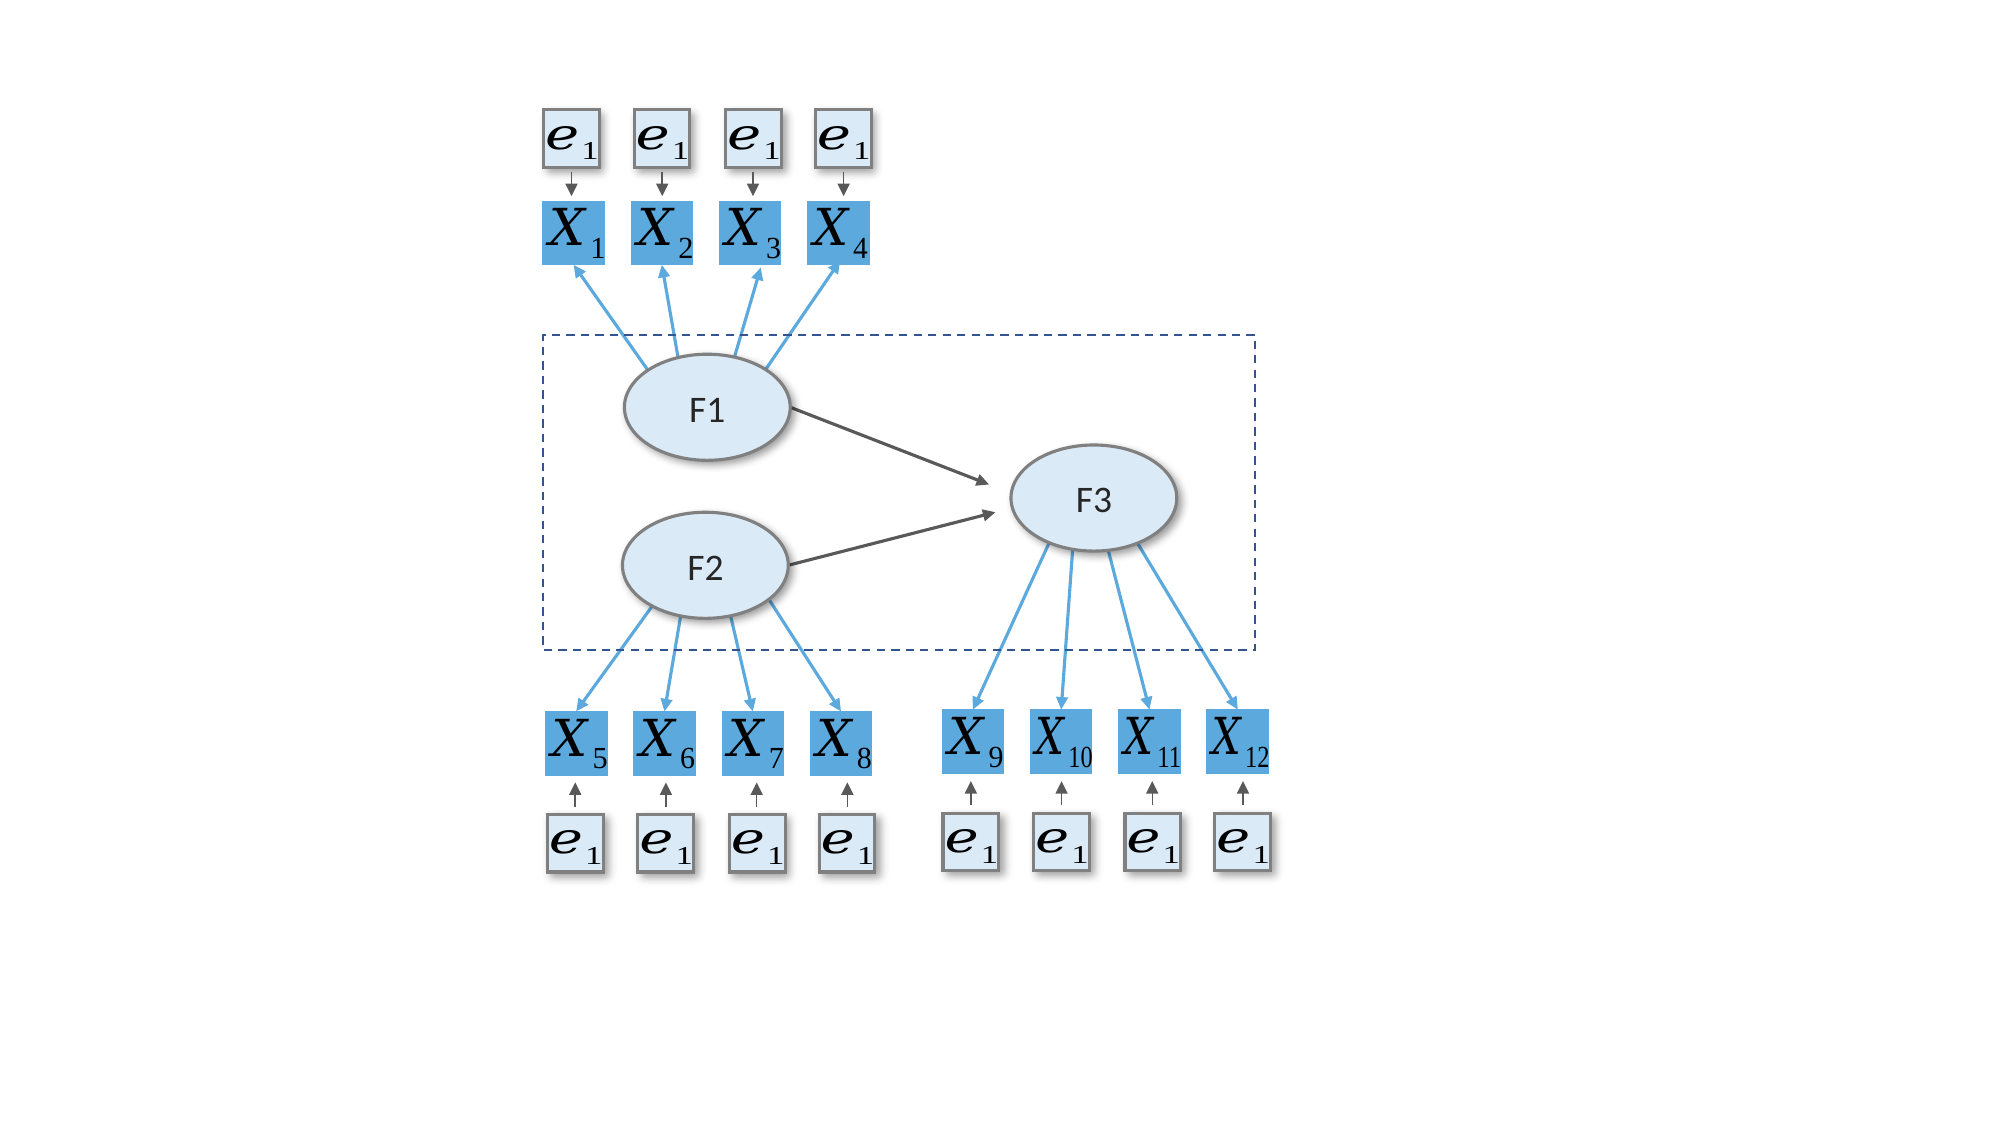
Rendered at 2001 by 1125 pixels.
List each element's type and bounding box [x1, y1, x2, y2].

text_box [542, 111, 1269, 871]
